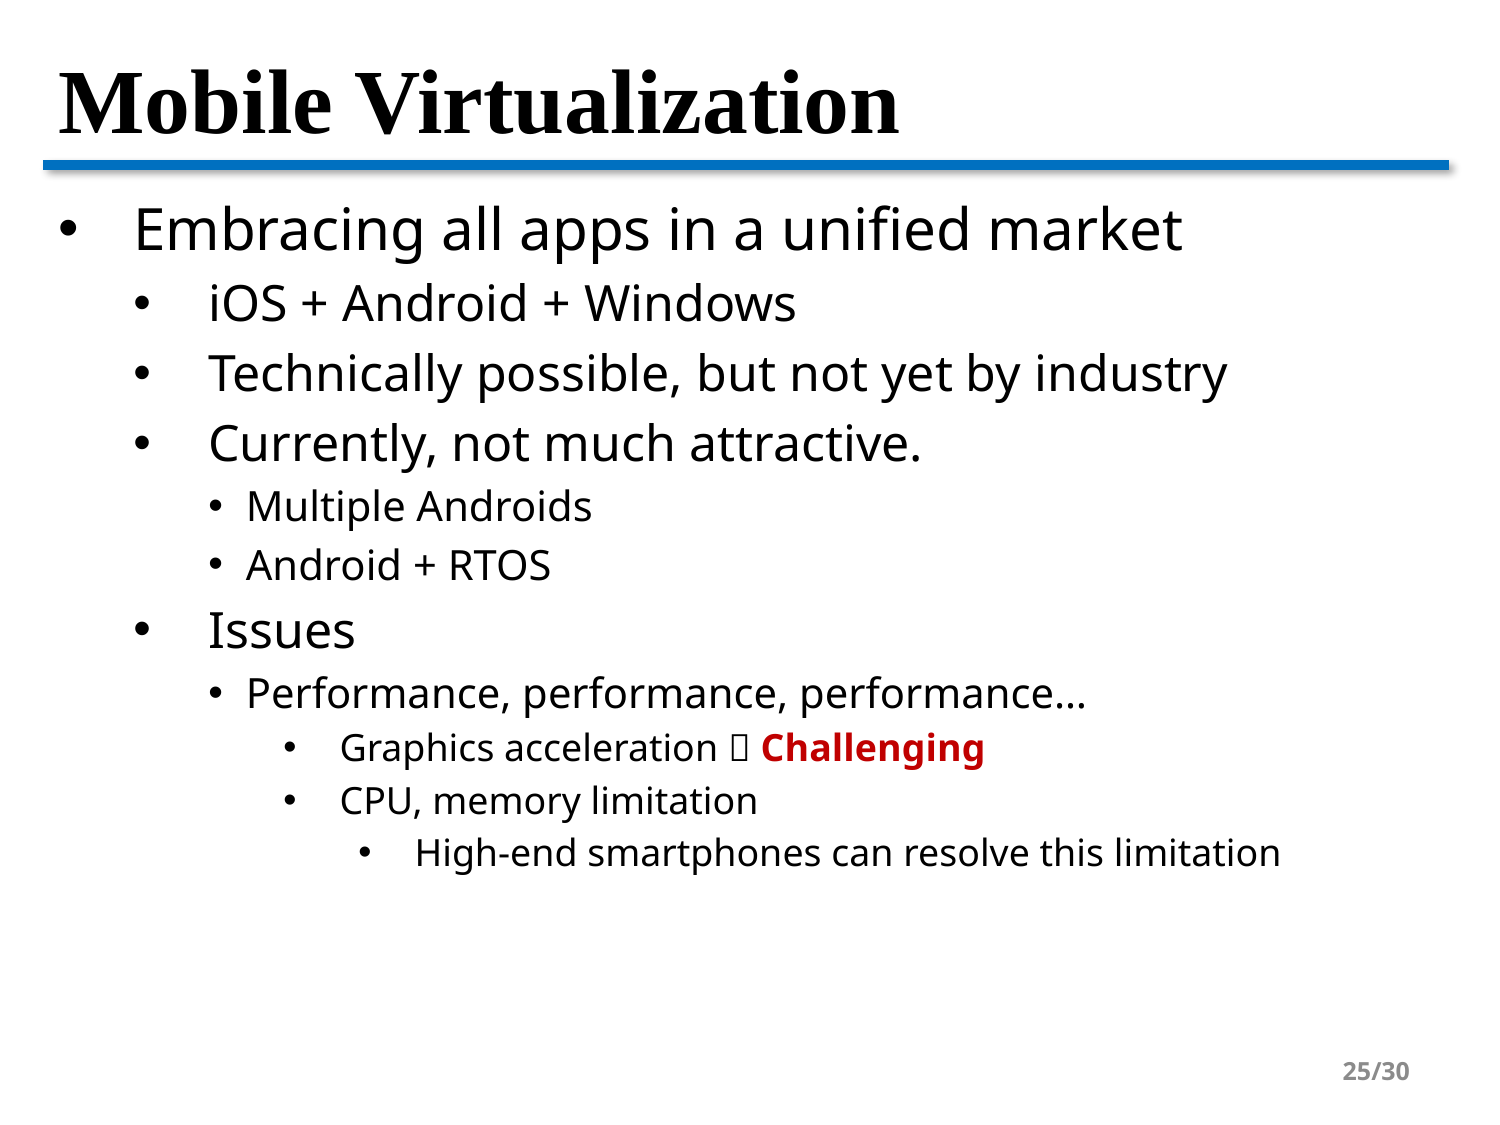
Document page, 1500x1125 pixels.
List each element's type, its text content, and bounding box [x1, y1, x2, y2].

list Embracing all apps in a unified market iOS + Android + Windows Technically possible, but not yet by industry Currently, not much attractive. Multiple Androids Android + RTOS Issues Performance, performance, performance… Graphics acceleration  Challenging CPU, memory limitation High-end smartphones can resolve this limitation [43, 184, 1449, 1012]
slide_number 25/30 [1074, 1042, 1425, 1103]
title Mobile Virtualization [43, 21, 1449, 173]
